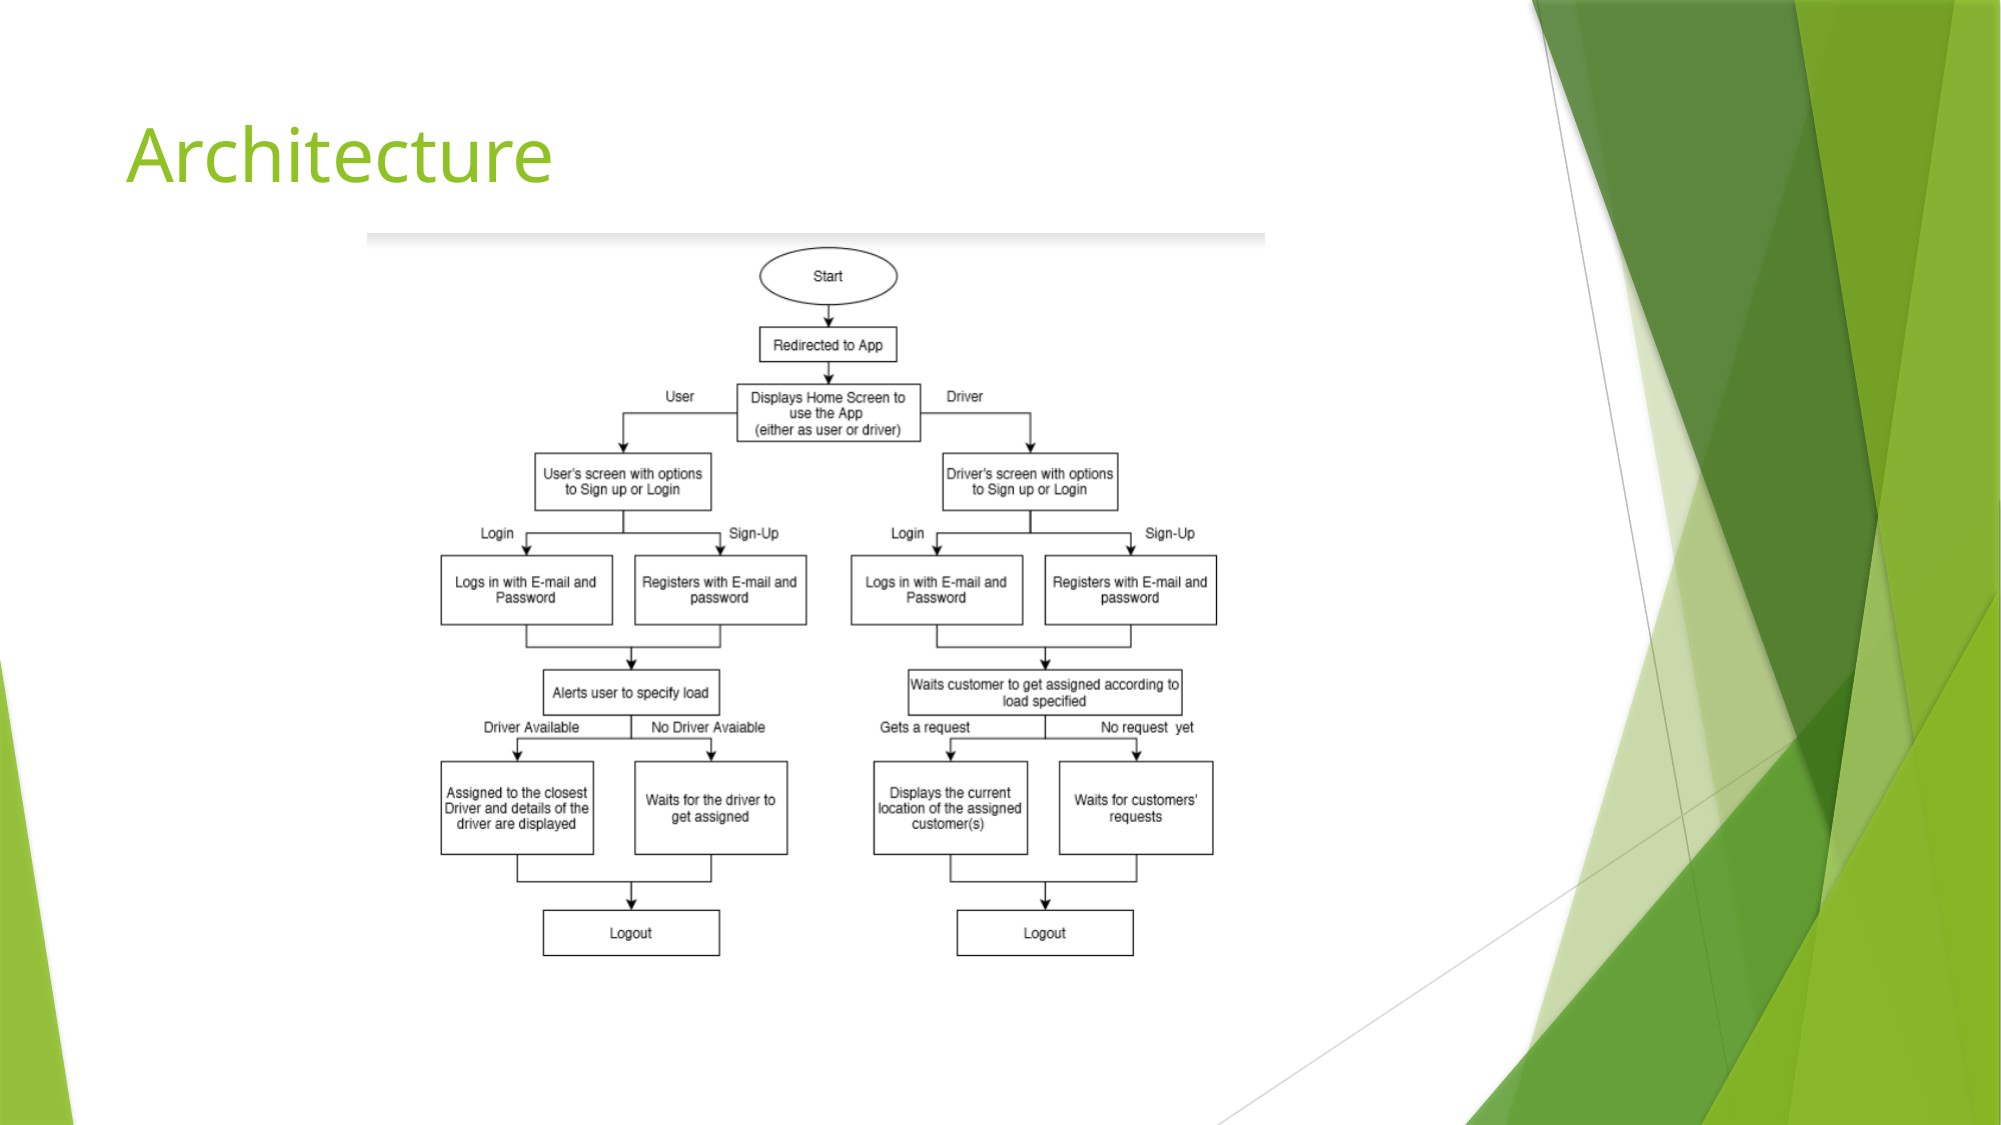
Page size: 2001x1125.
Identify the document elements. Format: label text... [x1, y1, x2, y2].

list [367, 232, 1266, 992]
title Architecture [111, 99, 1522, 233]
